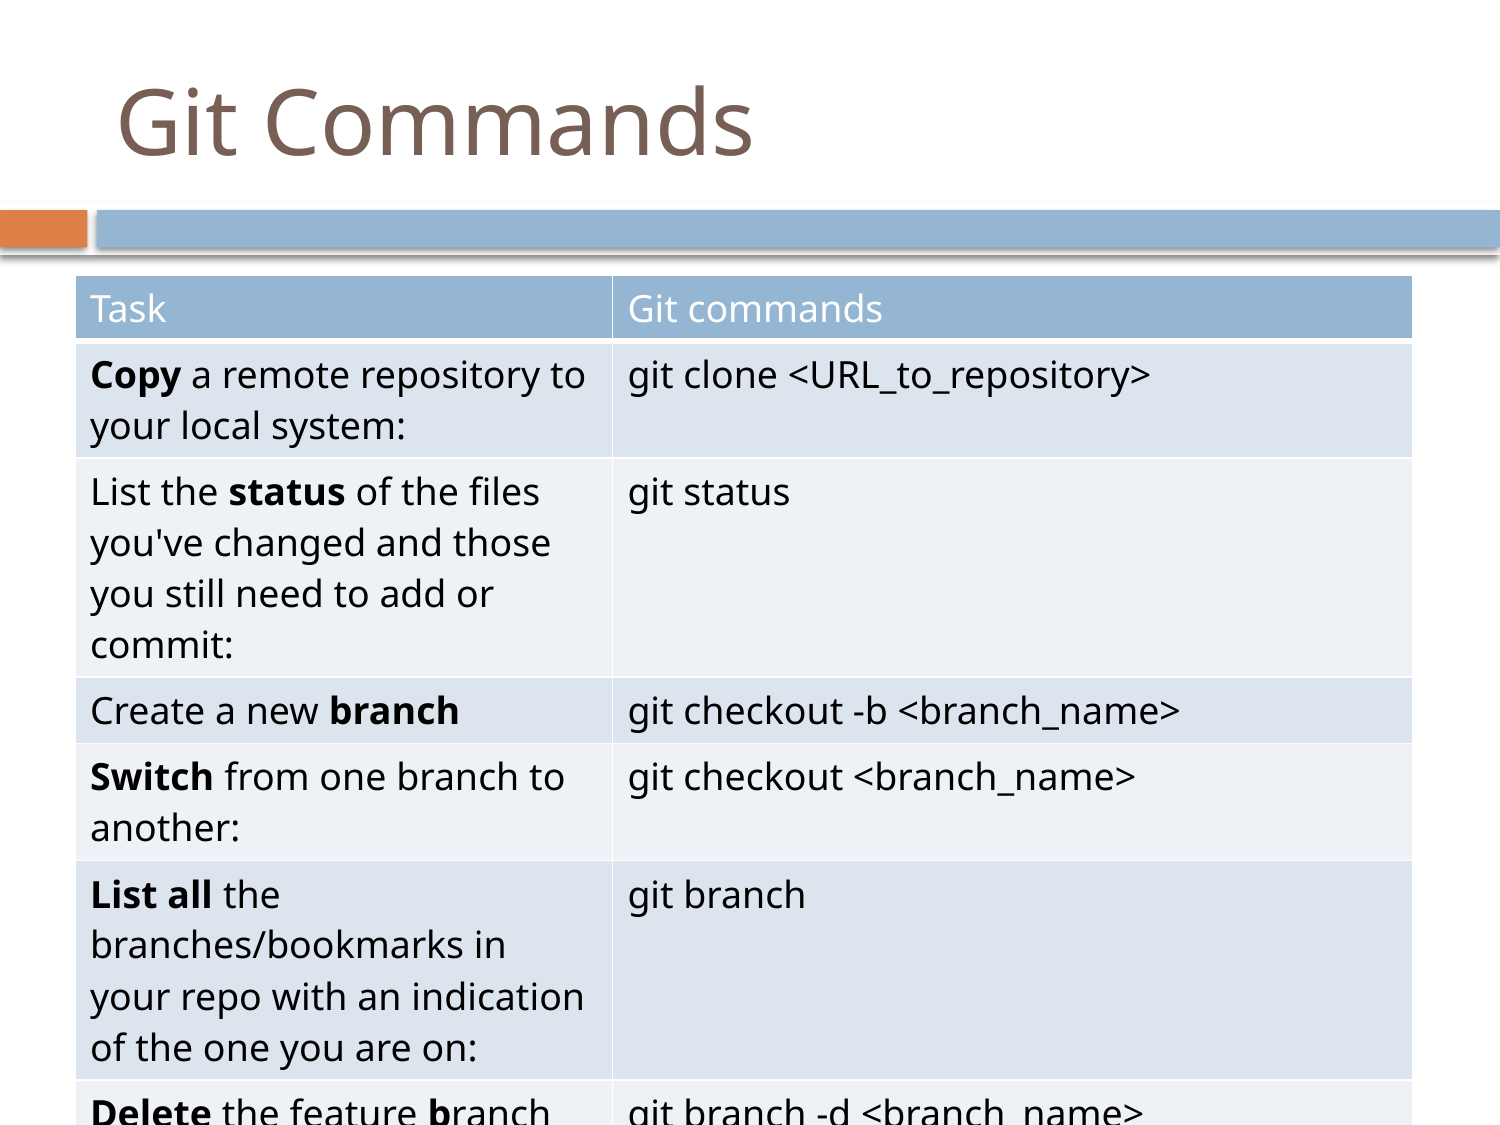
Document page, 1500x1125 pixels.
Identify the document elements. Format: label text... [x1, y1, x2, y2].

table_cell git status [613, 459, 1412, 676]
table_cell Delete the feature branch [76, 1081, 612, 1125]
table_cell git checkout -b <branch_name> [613, 678, 1412, 743]
title Git Commands [100, 37, 1438, 200]
table_cell git clone <URL_to_repository> [613, 344, 1412, 457]
table_header Task [76, 276, 612, 338]
table_header Git commands [613, 276, 1412, 338]
table_cell Create a new branch [76, 678, 612, 743]
table_cell Switch from one branch to another: [76, 744, 612, 860]
table_cell Copy a remote repository to your local system: [76, 344, 612, 457]
table_cell List the status of the files you've changed and those you still need to add or commit: [76, 459, 612, 676]
table_cell git branch [613, 861, 1412, 1079]
table_cell List all the branches/bookmarks in your repo with an indication of the one you are on: [76, 861, 612, 1079]
table_cell git checkout <branch_name> [613, 744, 1412, 860]
table_cell git branch -d <branch_name> [613, 1081, 1412, 1125]
